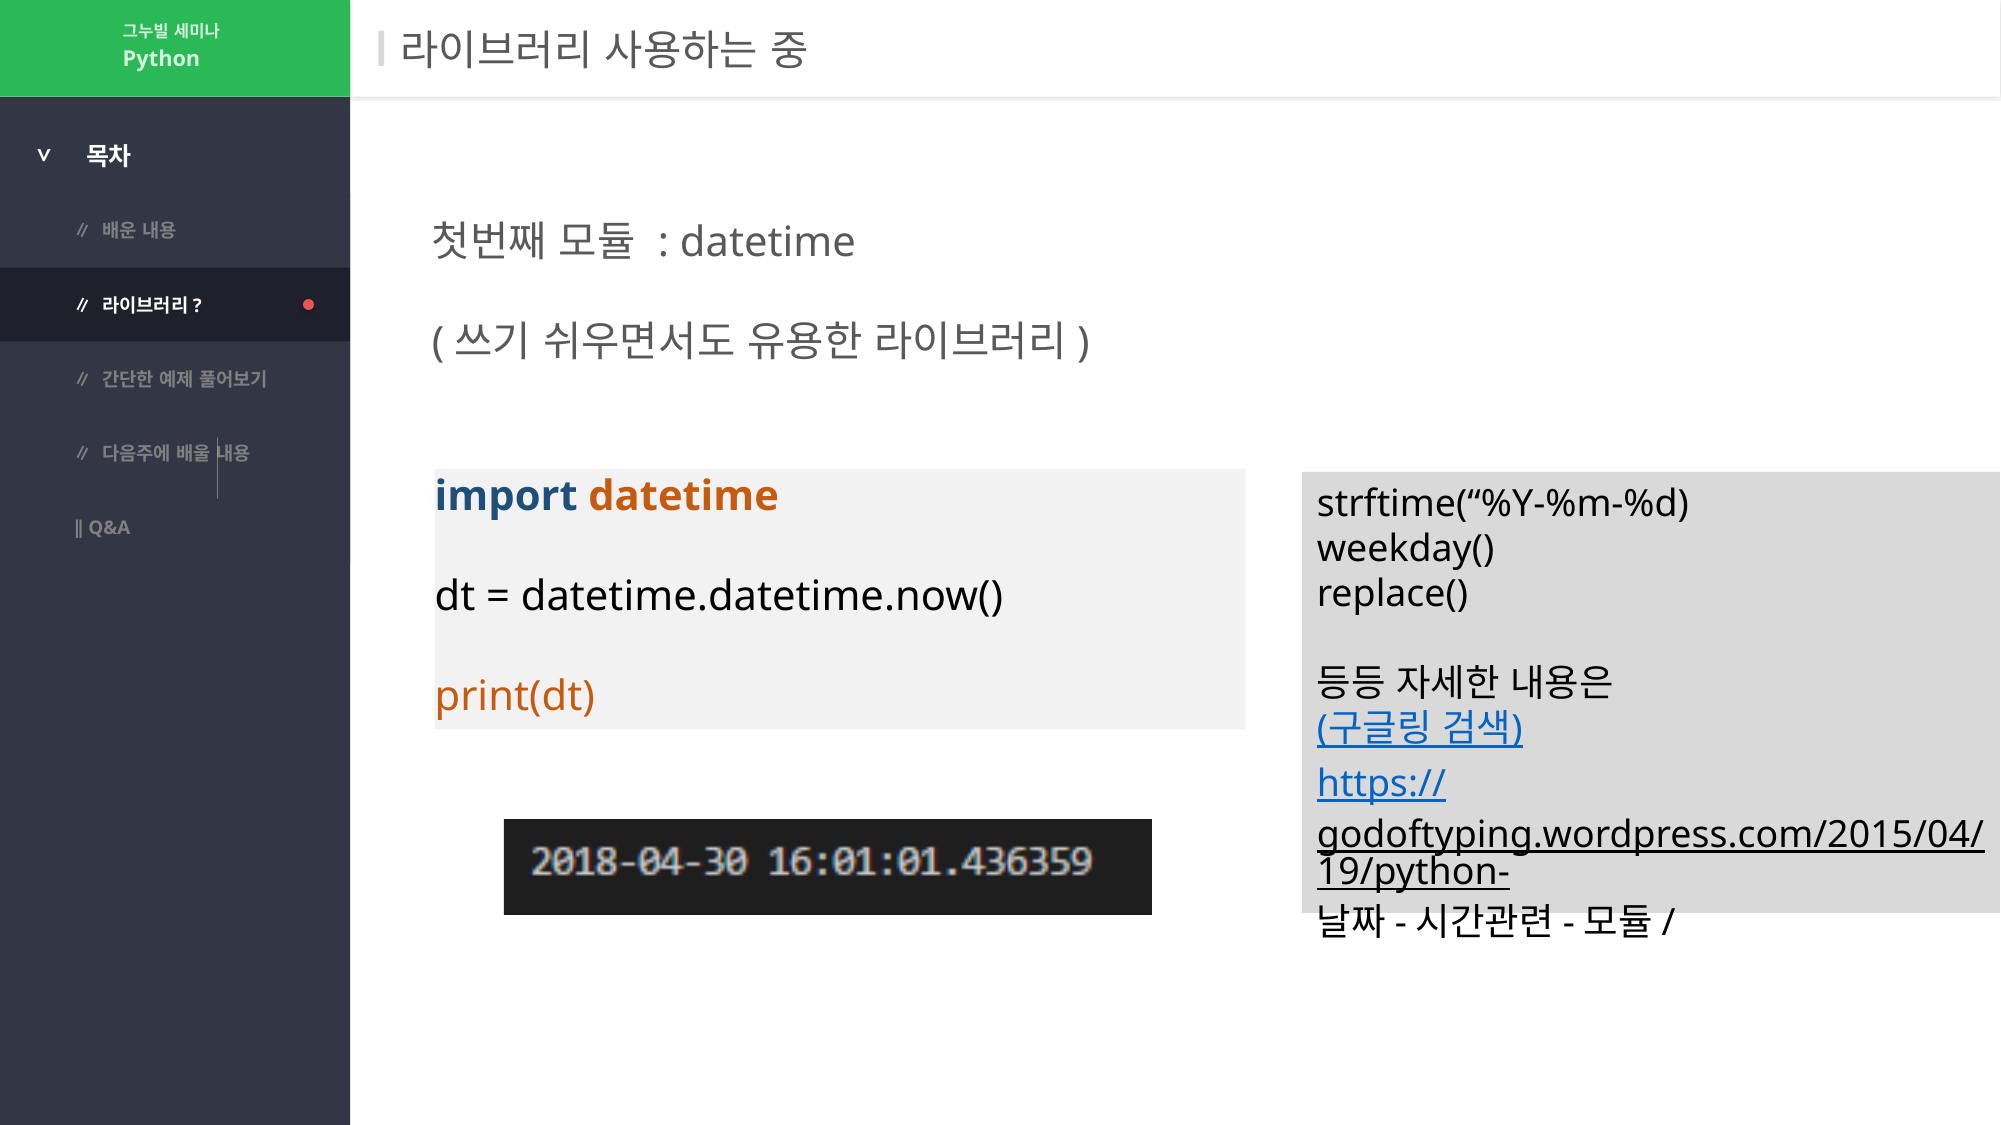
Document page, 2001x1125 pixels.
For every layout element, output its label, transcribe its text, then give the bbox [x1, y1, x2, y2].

text_box [301, 297, 316, 312]
text_box ∥ 라이브러리? [0, 267, 351, 341]
text_box 목차 [71, 132, 147, 178]
text_box ∥ 간단한 예제 풀어보기 [0, 341, 351, 415]
picture [503, 819, 1152, 915]
text_box import datetime dt = datetime.datetime.now() print(dt) [434, 469, 1246, 730]
list 그누빌 세미나 [107, 16, 327, 50]
text_box ∥ Q&A [0, 489, 351, 565]
list Python [107, 50, 327, 80]
title 라이브러리 사용하는 중 [373, 19, 1969, 78]
text_box strftime(“%Y-%m-%d) weekday() replace() 등등 자세한 내용은 (구글링 검색) https://godoftyping.wordpress.com/2015/04/19/python-날짜-시간관련-모듈/ [1302, 471, 2000, 913]
text_box 첫번째 모듈 : datetime (쓰기 쉬우면서도 유용한 라이브러리) [405, 201, 2000, 379]
text_box > [22, 133, 68, 178]
text_box ∥ 배운 내용 [0, 192, 351, 267]
text_box ∥ 다음주에 배울 내용 [0, 415, 351, 489]
